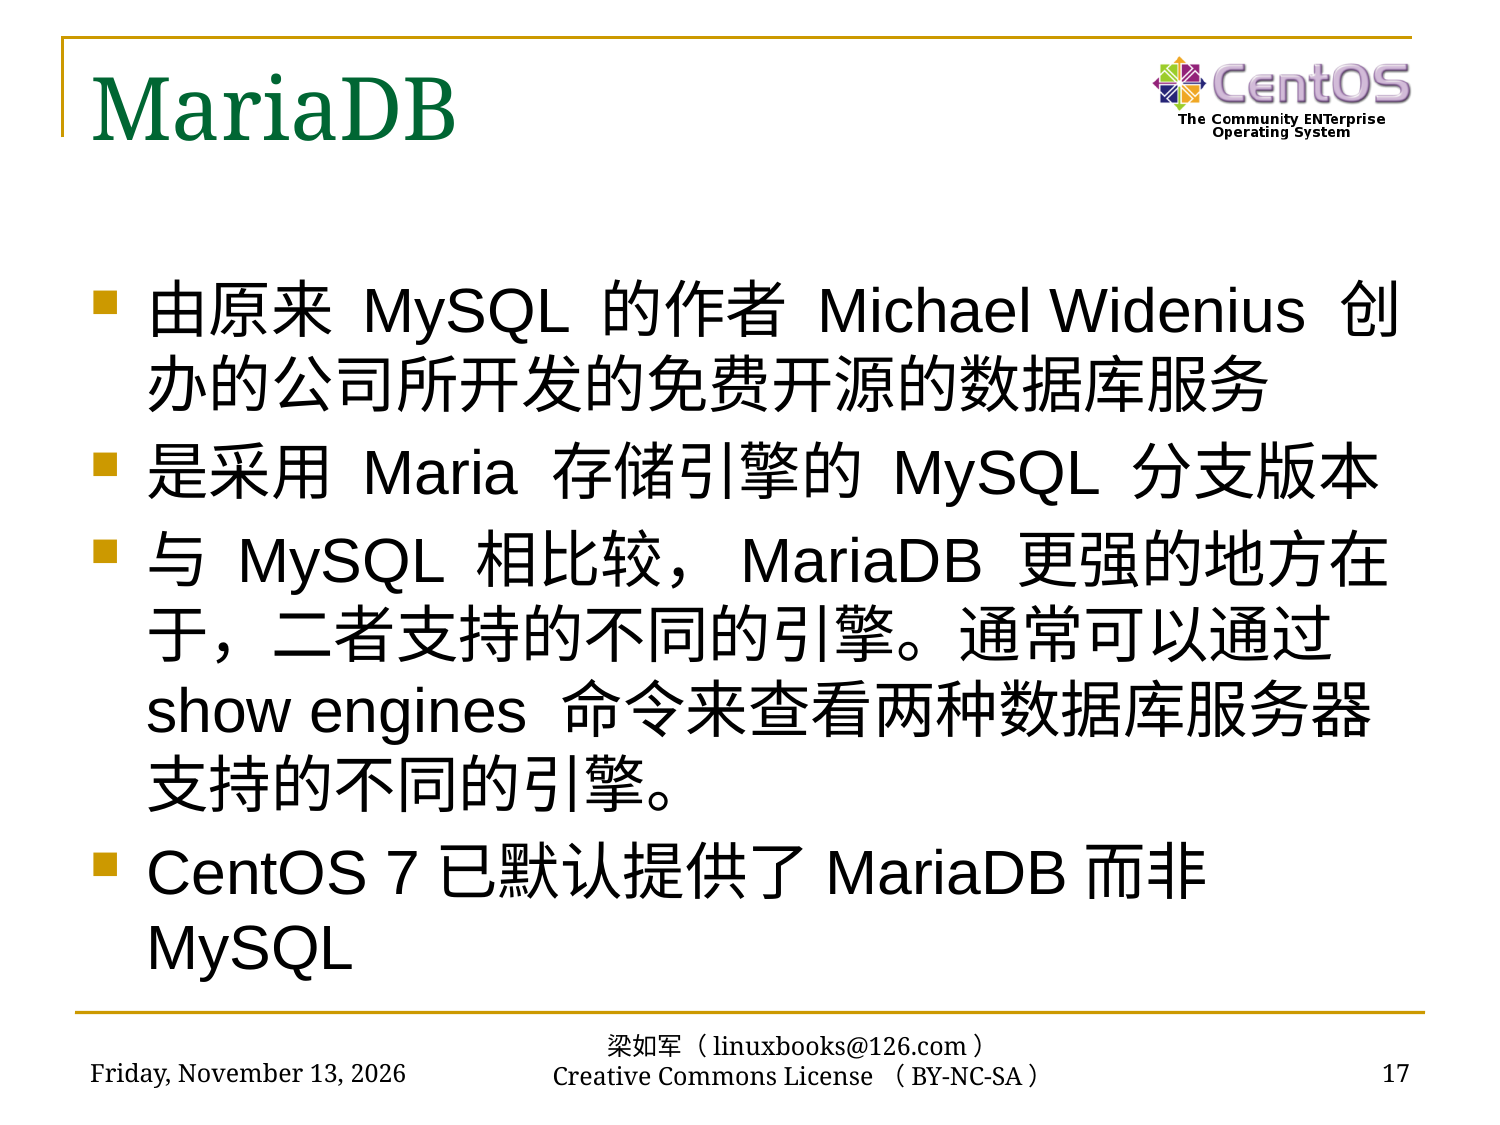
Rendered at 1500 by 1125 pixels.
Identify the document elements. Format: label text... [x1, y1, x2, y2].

slide_number 17 [1074, 1023, 1426, 1100]
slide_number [74, 1023, 426, 1100]
footer 梁如军（linuxbooks@126.com） Creative Commons License（BY-NC-SA） [359, 1022, 1247, 1099]
title MariaDB [74, 45, 1426, 233]
list 由原来 MySQL 的作者 Michael Widenius 创办的公司所开发的免费开源的数据库服务 是采用 Maria 存储引擎的 MySQL 分支版本 与 MySQL 相比较，MariaDB 更强的地方在于，二者支持的不同的引擎。通常可以通过show engines 命令来查看两种数据库服务器 支持的不同的引擎。 CentOS 7已默认提供了MariaDB而非MySQL [74, 262, 1426, 1006]
